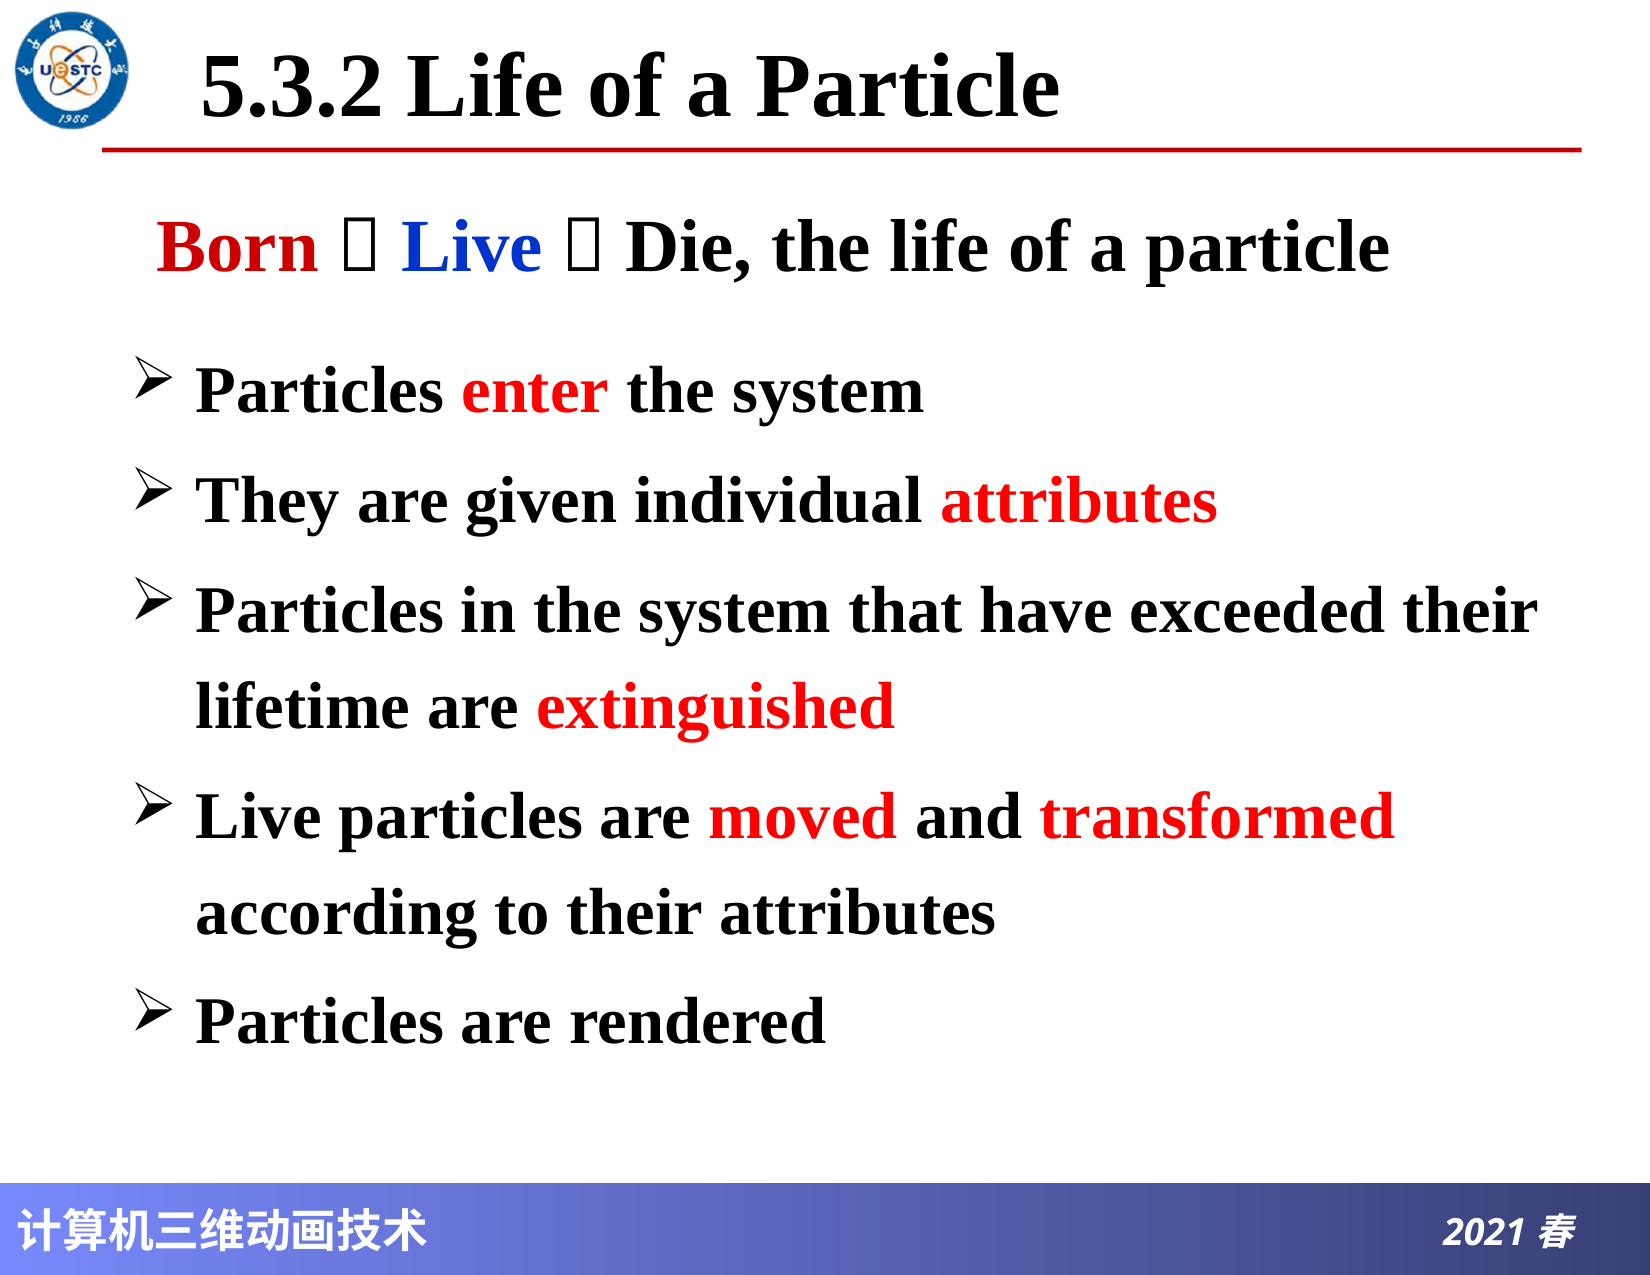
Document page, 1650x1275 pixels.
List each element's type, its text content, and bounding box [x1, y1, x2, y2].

list Particles enter the system They are given individual attributes Particles in the system that have exceeded their lifetime are extinguished Live particles are moved and transformed according to their attributes Particles are rendered [116, 322, 1570, 1077]
picture [0, 0, 136, 140]
text_box 5.3.2 Life of a Particle [183, 16, 1080, 144]
title Born  Live  Die, the life of a particle [139, 187, 1546, 296]
